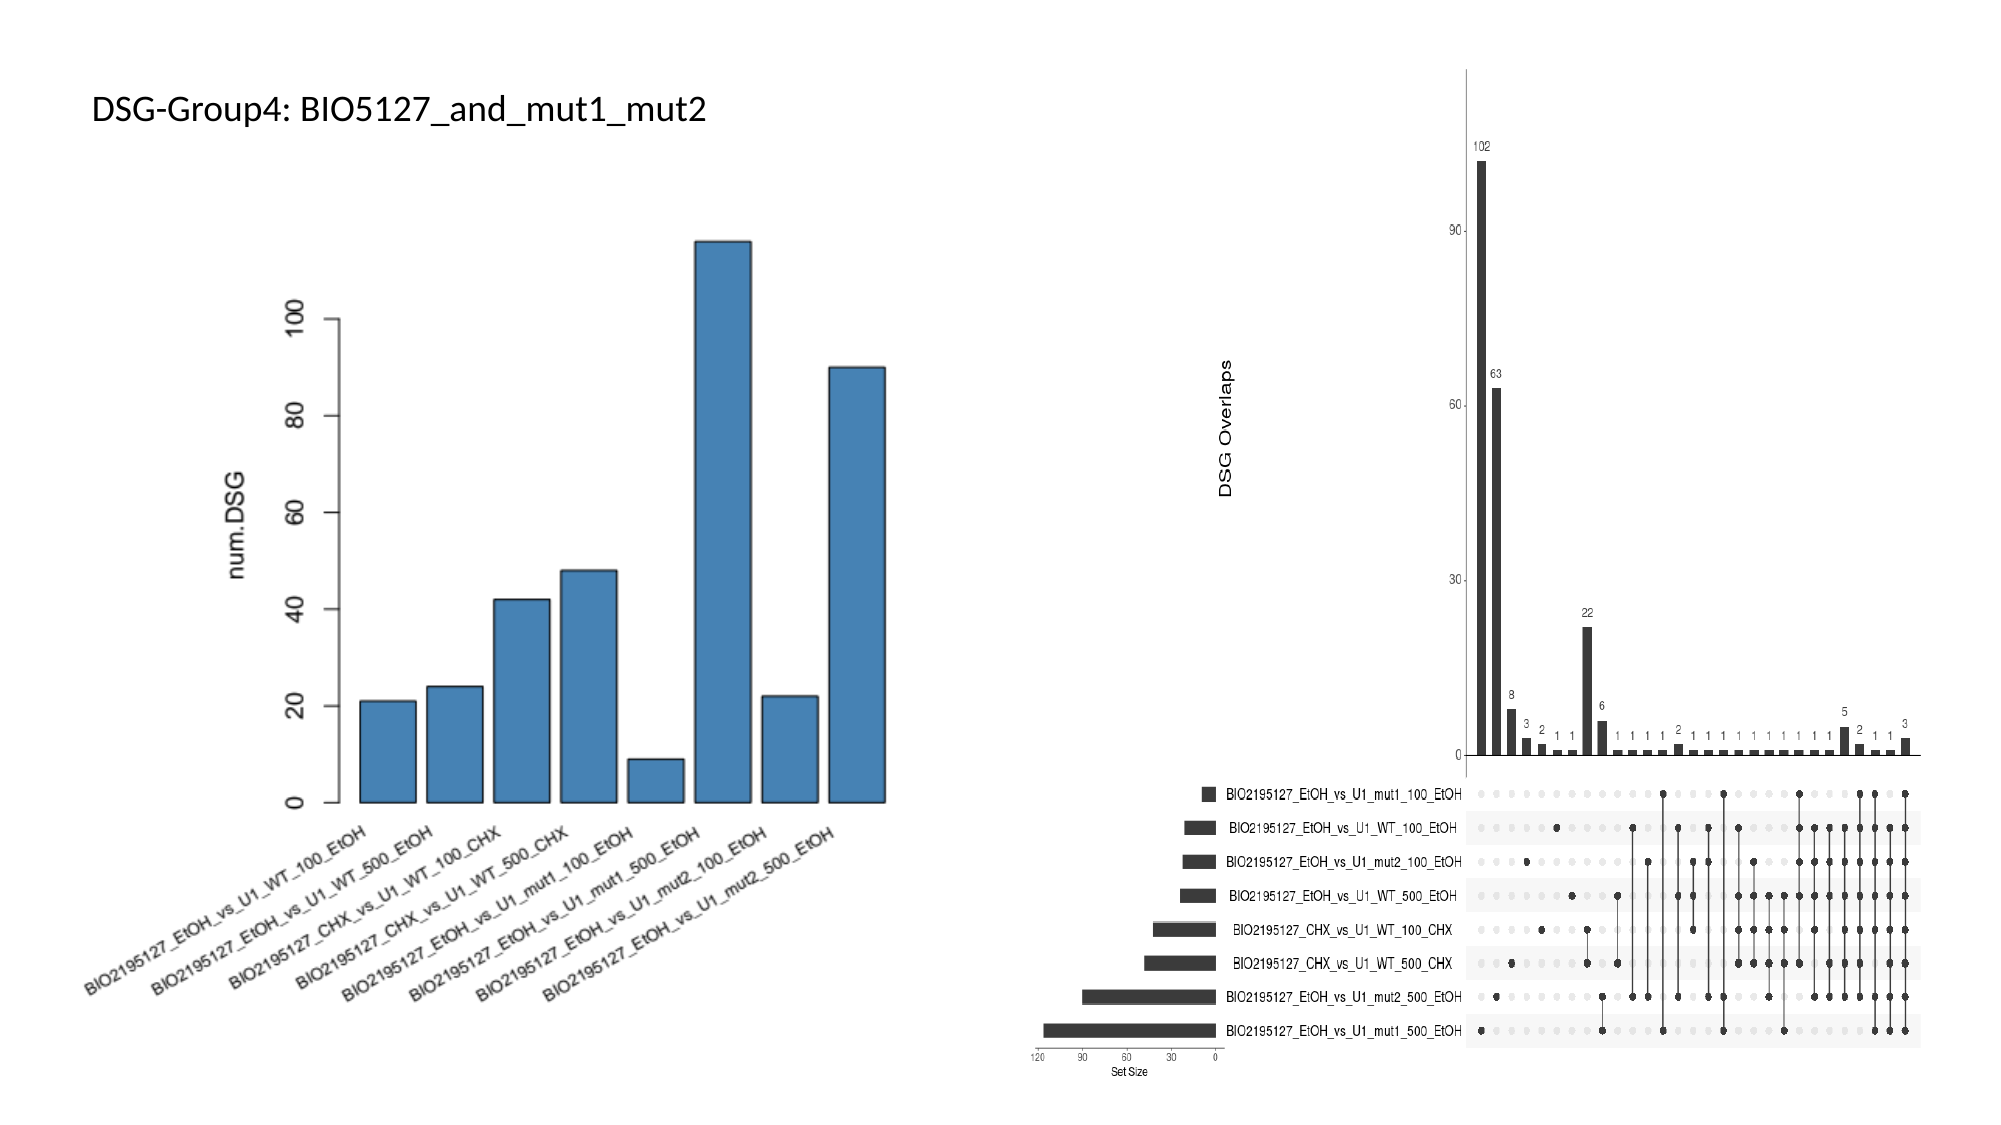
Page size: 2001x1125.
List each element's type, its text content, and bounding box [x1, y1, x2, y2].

picture [1029, 62, 1926, 1087]
text_box DSG-Group4: BIO5127_and_mut1_mut2 [77, 76, 723, 137]
picture [0, 212, 933, 1125]
